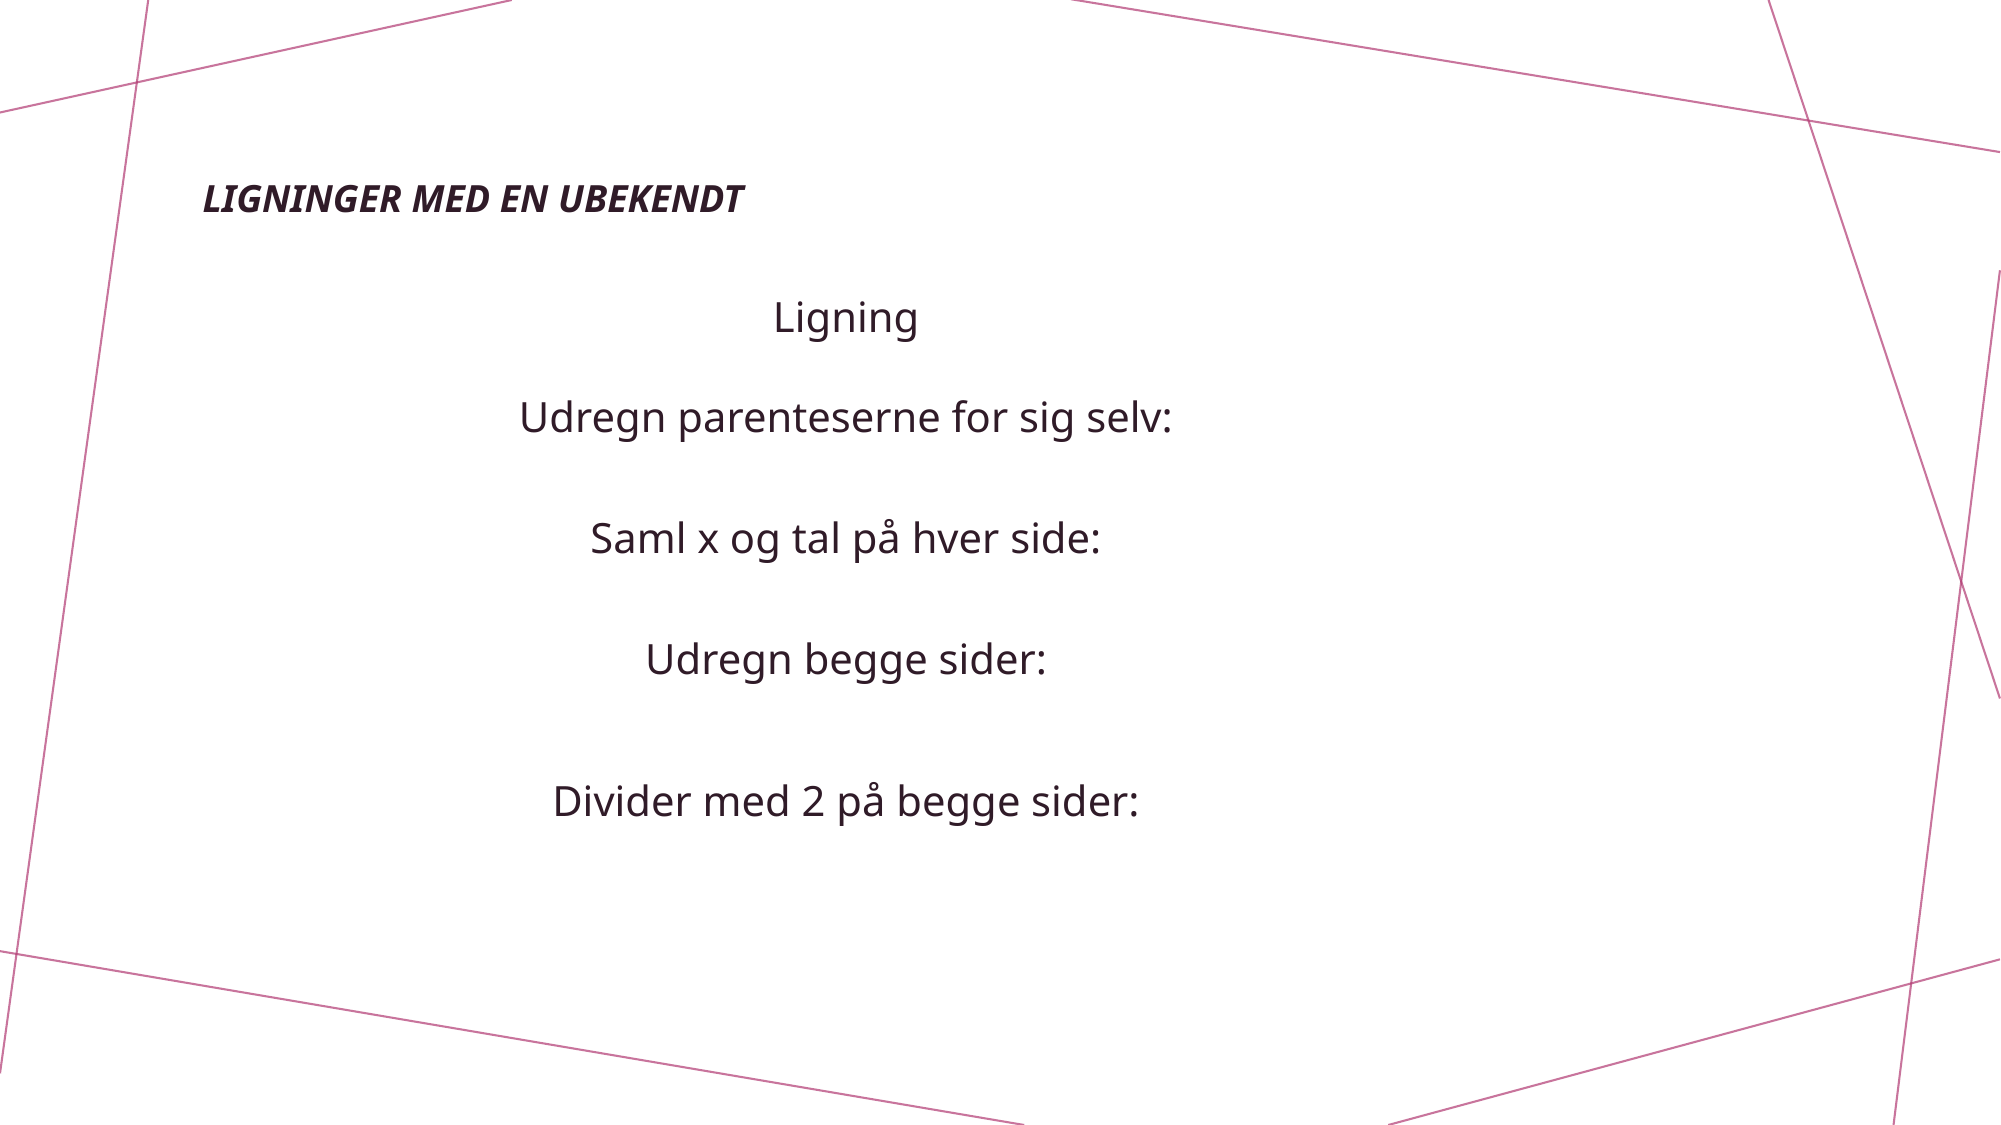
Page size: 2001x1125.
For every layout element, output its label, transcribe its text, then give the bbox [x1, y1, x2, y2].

text_box Ligning Udregn parenteserne for sig selv: Saml x og tal på hver side: Udregn begge sider: Divider med 2 på begge sider: [207, 283, 1485, 1125]
title Ligninger med EN ubekendt [187, 87, 1813, 315]
